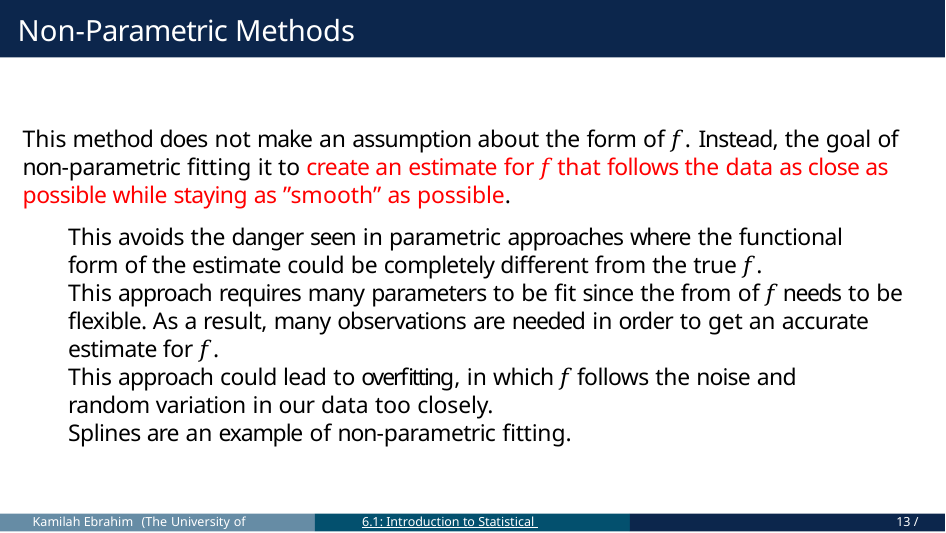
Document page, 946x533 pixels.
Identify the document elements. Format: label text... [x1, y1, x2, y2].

text_box This method does not make an assumption about the form of 𝑓 . Instead, the goal of non-parametric fitting it to create an estimate for 𝑓 that follows the data as close as possible while staying as ”smooth” as possible. This avoids the danger seen in parametric approaches where the functional form of the estimate could be completely different from the true 𝑓 . This approach requires many parameters to be fit since the from of 𝑓 needs to be flexible. As a result, many observations are needed in order to get an accurate estimate for 𝑓 . This approach could lead to overfitting, in which 𝑓 follows the noise and random variation in our data too closely. Splines are an example of non-parametric fitting. [20, 122, 925, 447]
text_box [0, 513, 946, 532]
title Non-Parametric Methods [15, 9, 436, 102]
